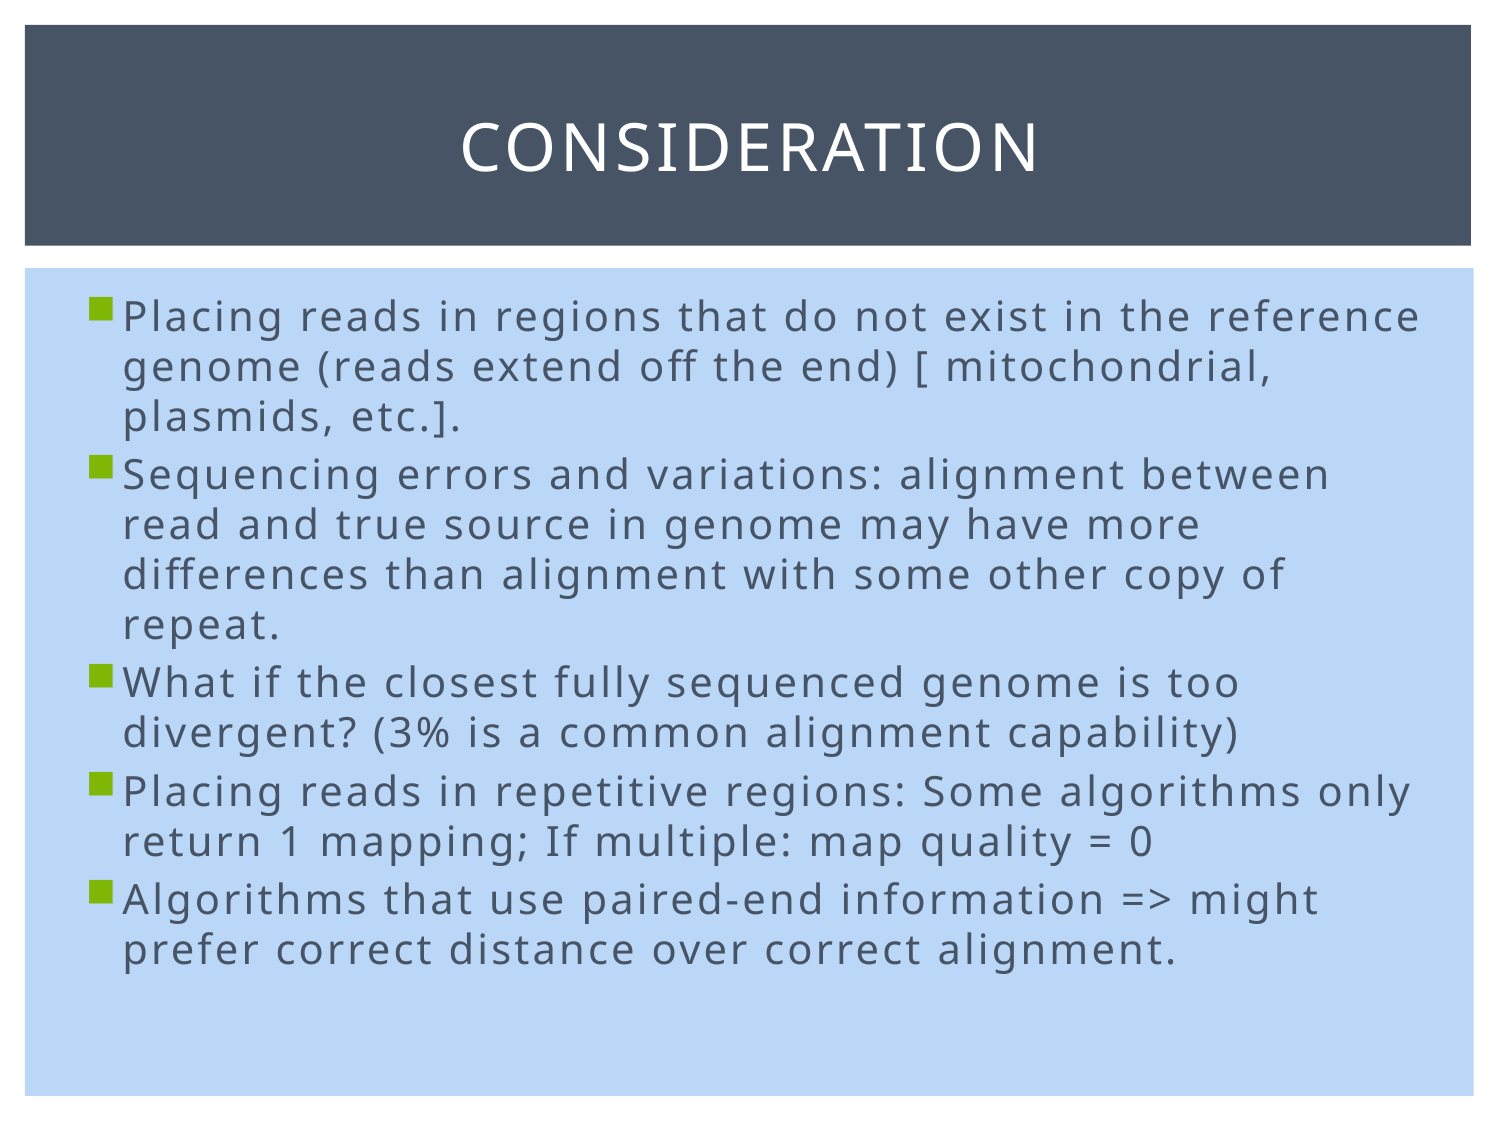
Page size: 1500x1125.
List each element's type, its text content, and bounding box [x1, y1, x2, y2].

list Placing reads in regions that do not exist in the reference genome (reads extend off the end) [ mitochondrial, plasmids, etc.]. Sequencing errors and variations: alignment between read and true source in genome may have more differences than alignment with some other copy of repeat. What if the closest fully sequenced genome is too divergent? (3% is a common alignment capability) Placing reads in repetitive regions: Some algorithms only return 1 mapping; If multiple: map quality = 0 Algorithms that use paired-end information => might prefer correct distance over correct alignment. [62, 281, 1442, 1005]
title Consideration [62, 58, 1438, 232]
